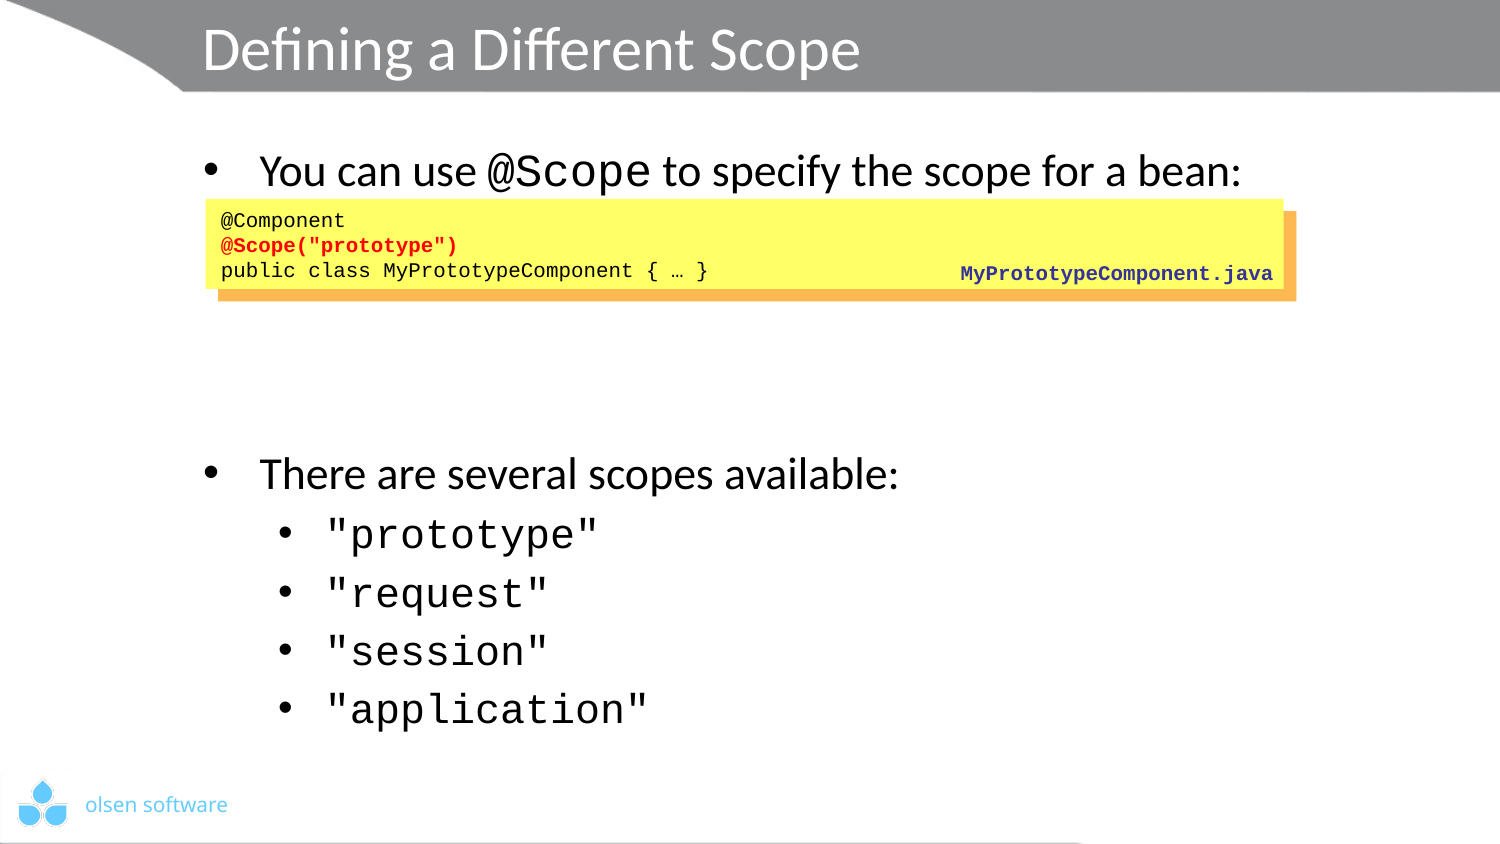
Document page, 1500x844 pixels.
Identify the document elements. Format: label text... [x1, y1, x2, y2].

list You can use @Scope to specify the scope for a bean: There are several scopes available: "prototype" "request" "session" "application" [188, 133, 1425, 716]
text_box @Component @Scope("prototype") public class MyPrototypeComponent { … } [205, 198, 1284, 289]
picture [0, 0, 1500, 844]
title Defining a Different Scope [187, 0, 1426, 93]
text_box MyPrototypeComponent.java [945, 252, 1288, 292]
